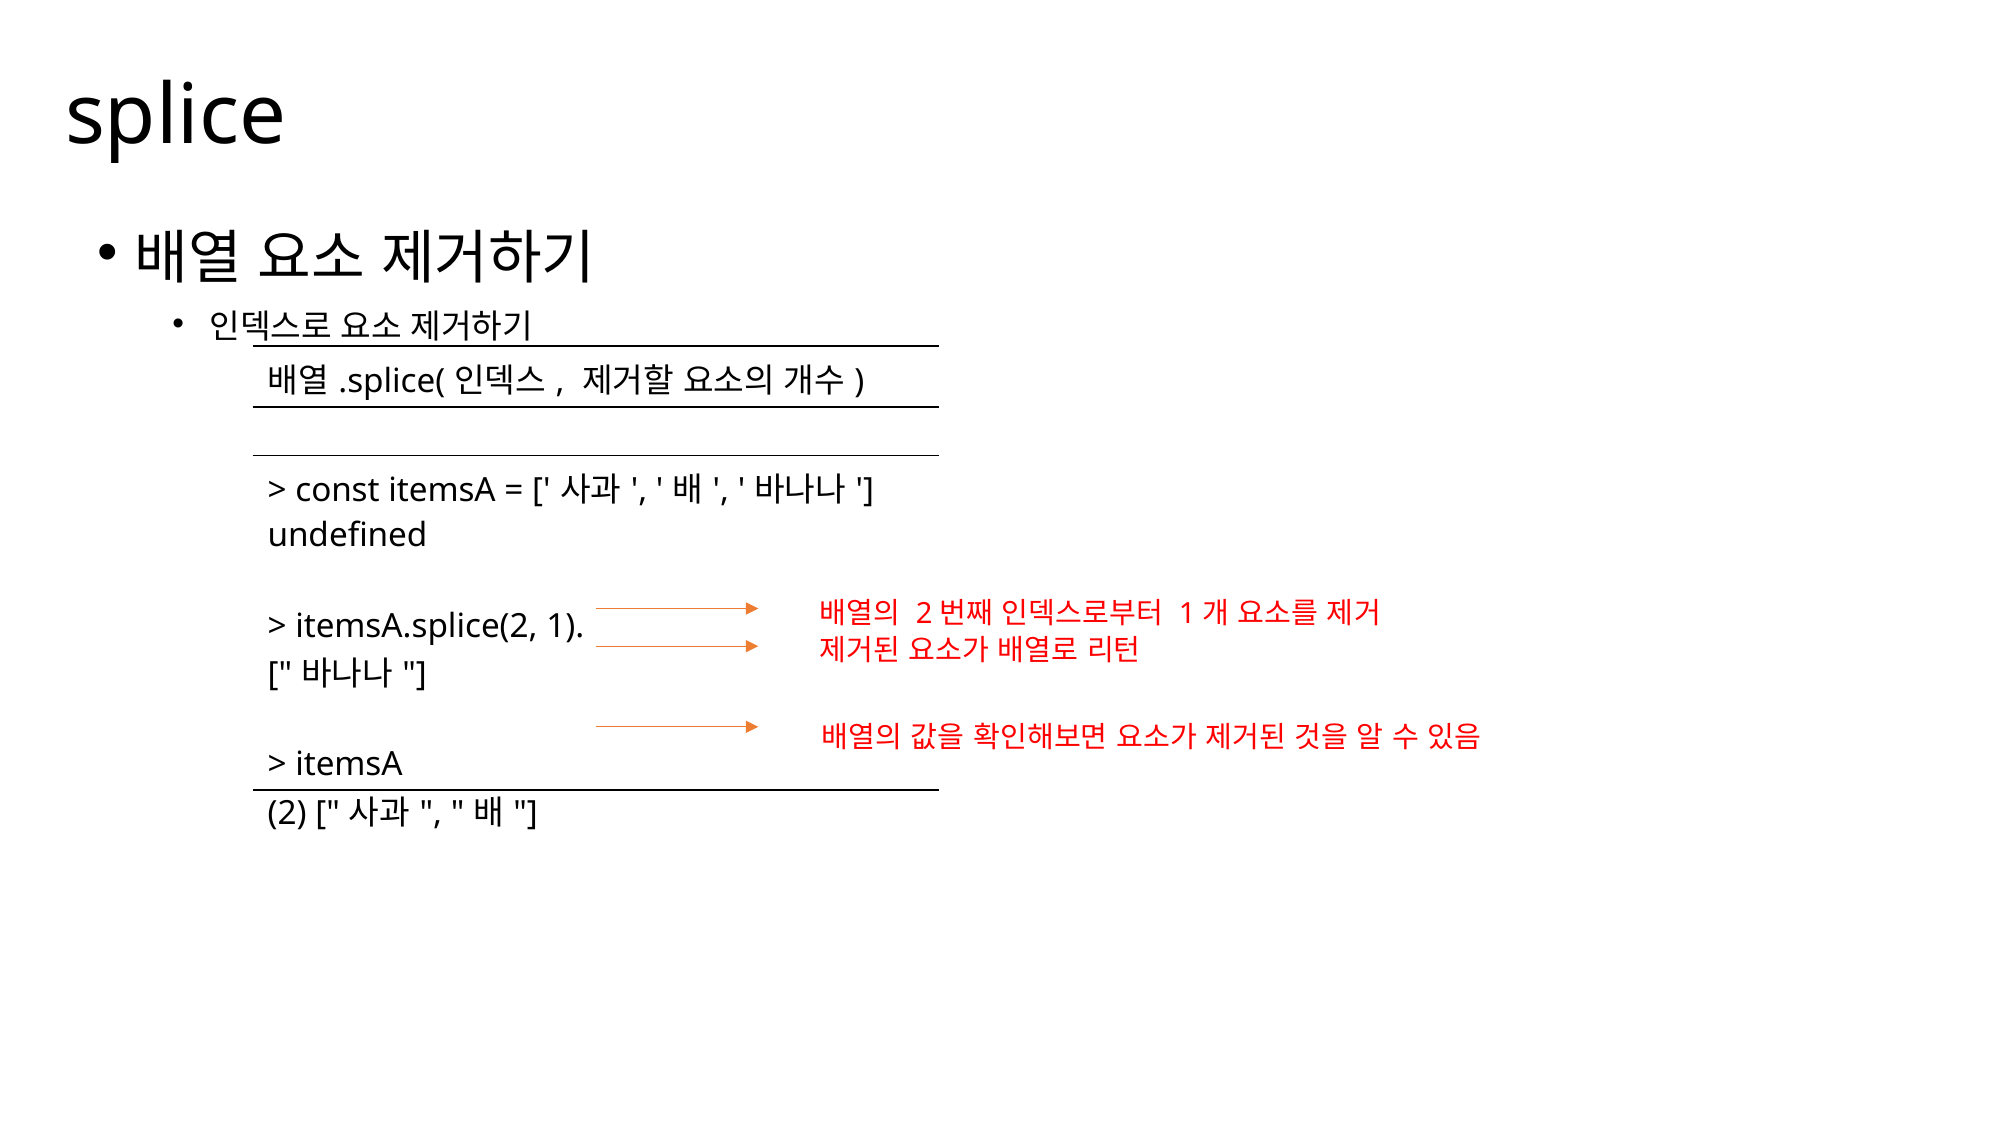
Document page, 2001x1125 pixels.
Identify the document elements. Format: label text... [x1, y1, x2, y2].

table_header 배열.splice(인덱스, 제거할 요소의 개수) [253, 347, 939, 406]
text_box 배열 요소 제거하기 인덱스로 요소 제거하기 [82, 210, 1933, 362]
text_box 배열의 값을 확인해보면 요소가 제거된 것을 알 수 있음 [806, 710, 1547, 761]
table_header > const itemsA = ['사과', '배', '바나나'] undefined > itemsA.splice(2, 1). ["바나나"] > itemsA (2) ["사과", "배"] [253, 456, 939, 789]
text_box 제거된 요소가 배열로 리턴 [804, 623, 1414, 674]
text_box splice [50, 52, 1312, 168]
text_box 배열의 2번째 인덱스로부터 1개 요소를 제거 [804, 587, 1414, 623]
